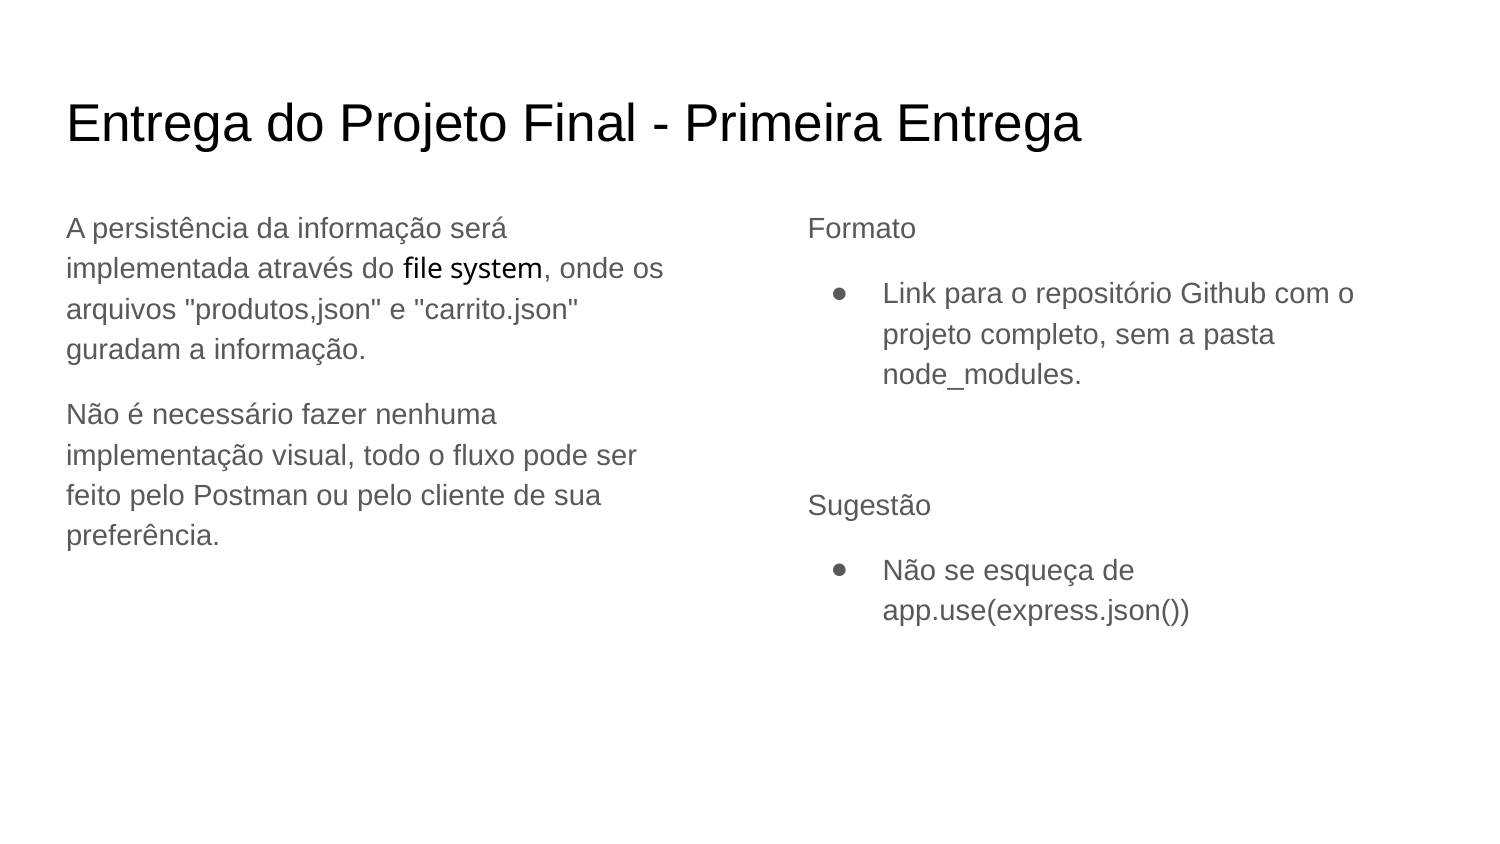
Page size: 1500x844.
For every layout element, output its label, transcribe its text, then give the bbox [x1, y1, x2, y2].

list Formato Link para o repositório Github com o projeto completo, sem a pasta node_modules. Sugestão Não se esqueça de app.use(express.json()) [792, 189, 1449, 750]
title Entrega do Projeto Final - Primeira Entrega [51, 72, 1449, 167]
list A persistência da informação será implementada através do file system, onde os arquivos "produtos,json" e "carrito.json" guradam a informação. Não é necessário fazer nenhuma implementação visual, todo o fluxo pode ser feito pelo Postman ou pelo cliente de sua preferência. [51, 189, 708, 750]
